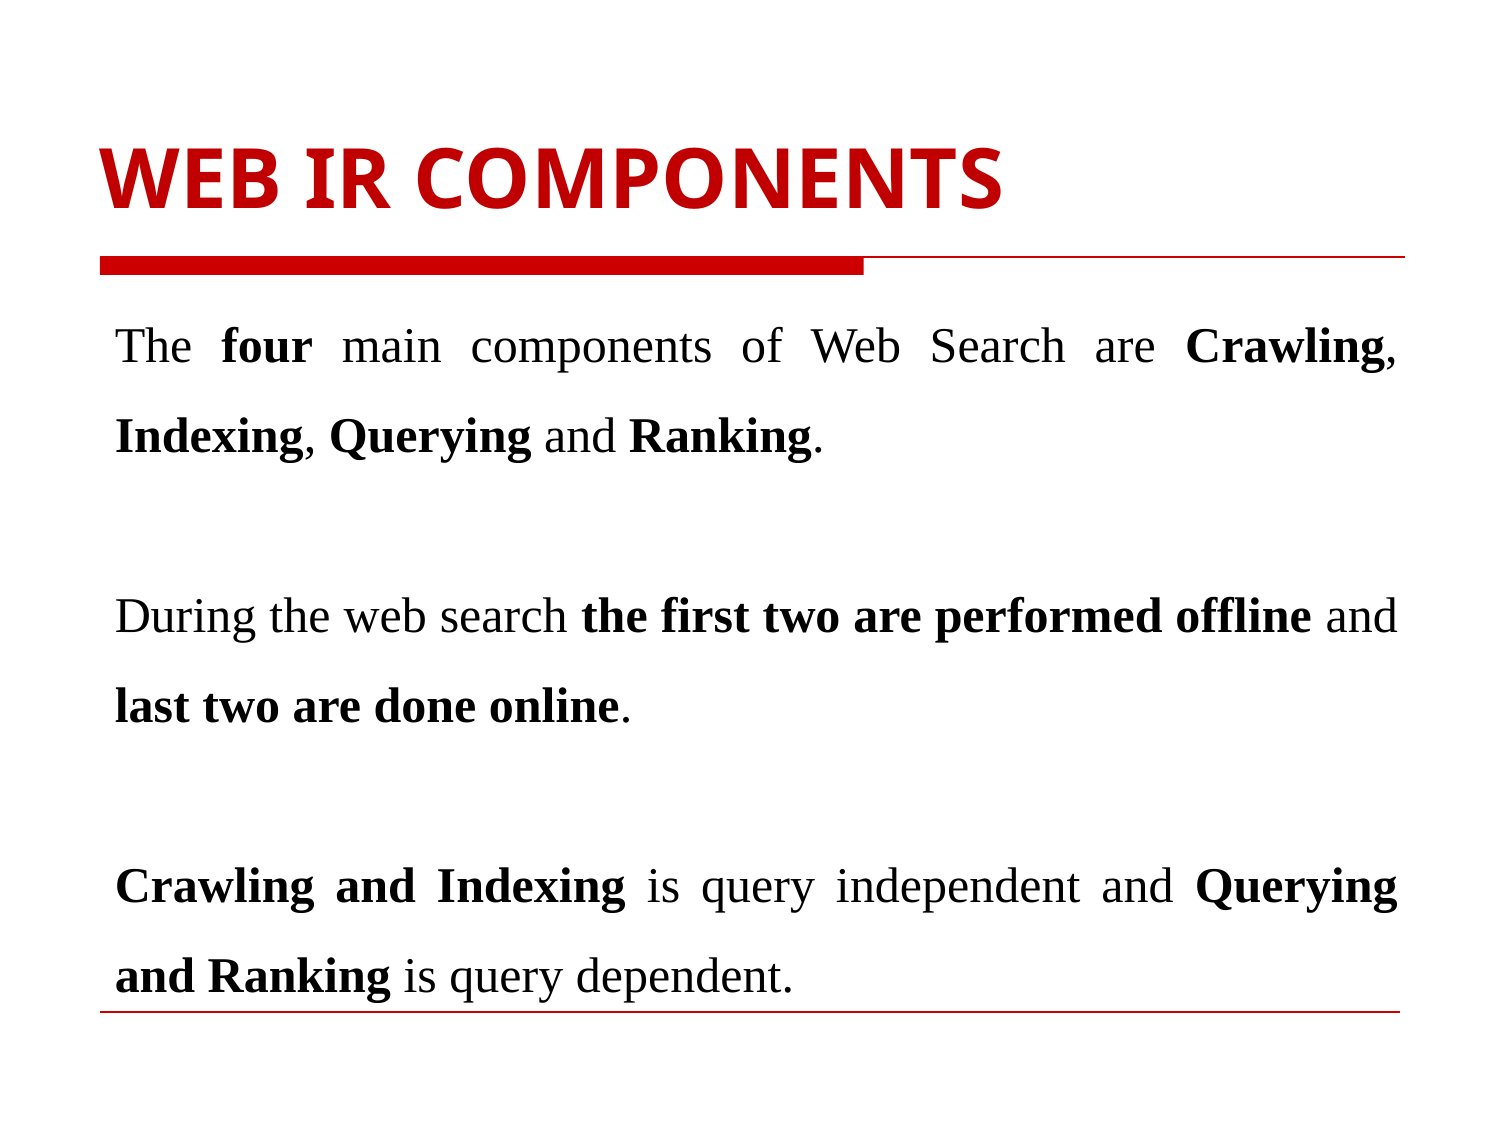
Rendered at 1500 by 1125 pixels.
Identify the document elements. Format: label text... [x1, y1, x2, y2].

title WEB IR COMPONENTS [99, 125, 1475, 226]
text_box The four main components of Web Search are Crawling, Indexing, Querying and Ranking. During the web search the first two are performed offline and last two are done online. Crawling and Indexing is query independent and Querying and Ranking is query dependent. [99, 274, 1413, 1010]
